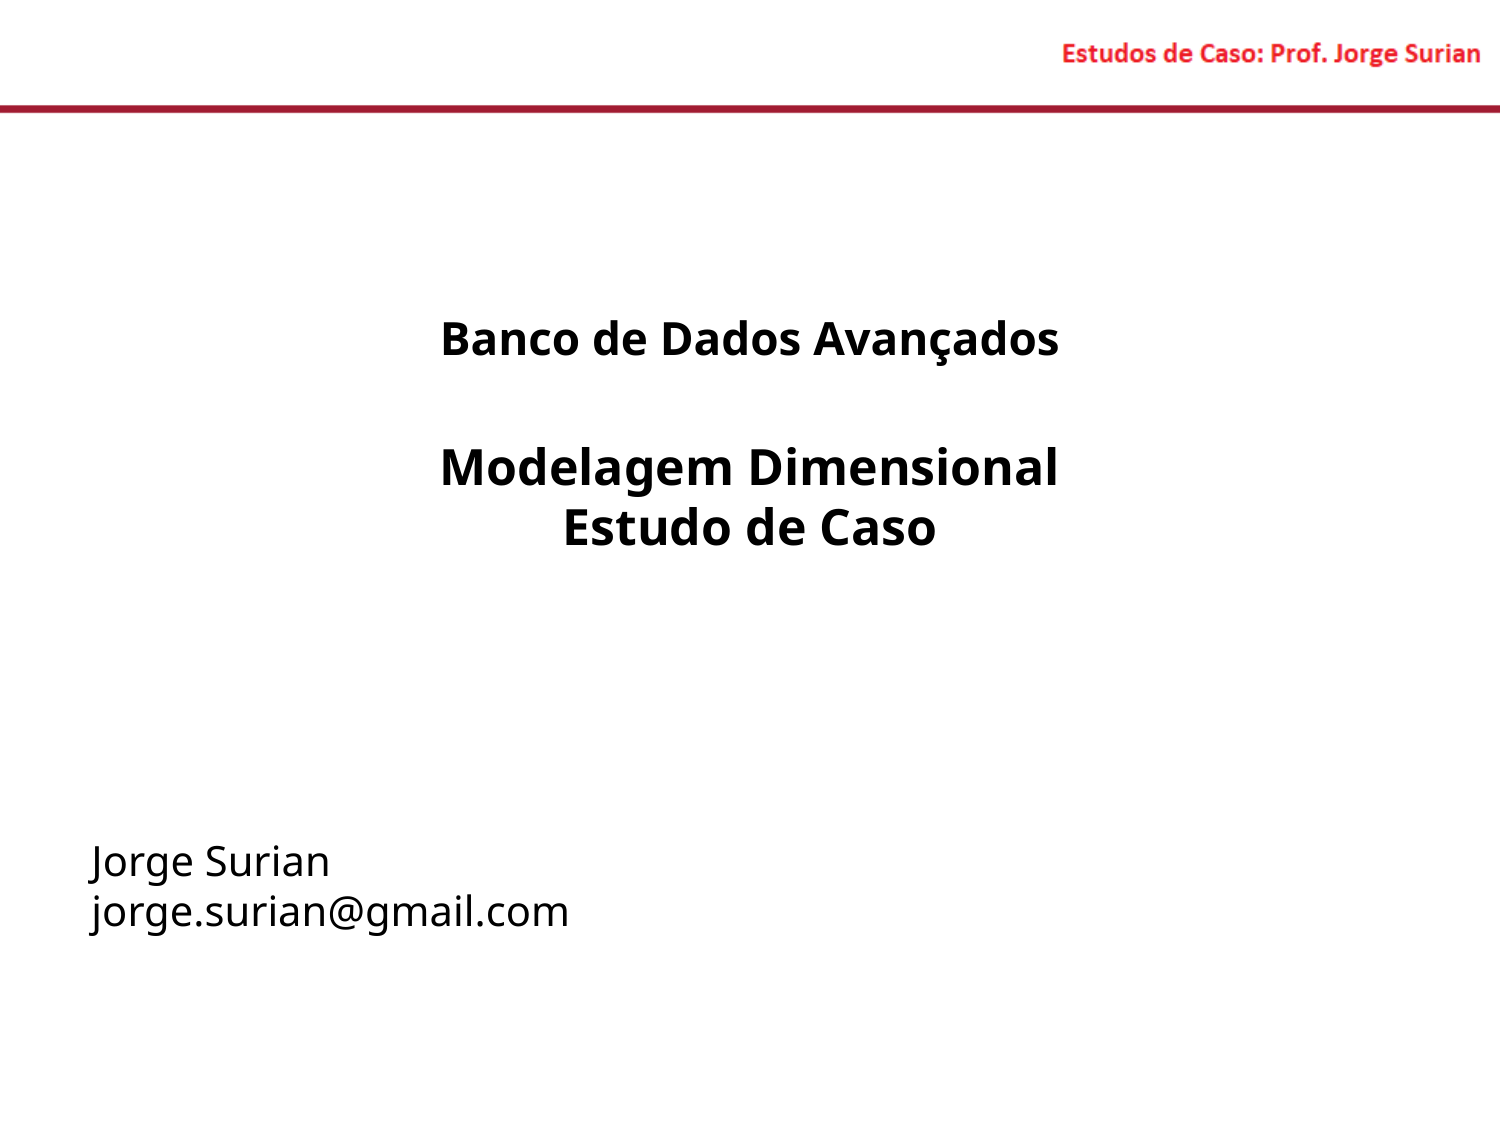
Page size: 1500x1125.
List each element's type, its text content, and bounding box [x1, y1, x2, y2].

picture [0, 9, 1500, 1115]
text_box Banco de Dados Avançados Modelagem Dimensional Estudo de Caso Jorge Surian jorge.surian@gmail.com [76, 302, 1424, 935]
